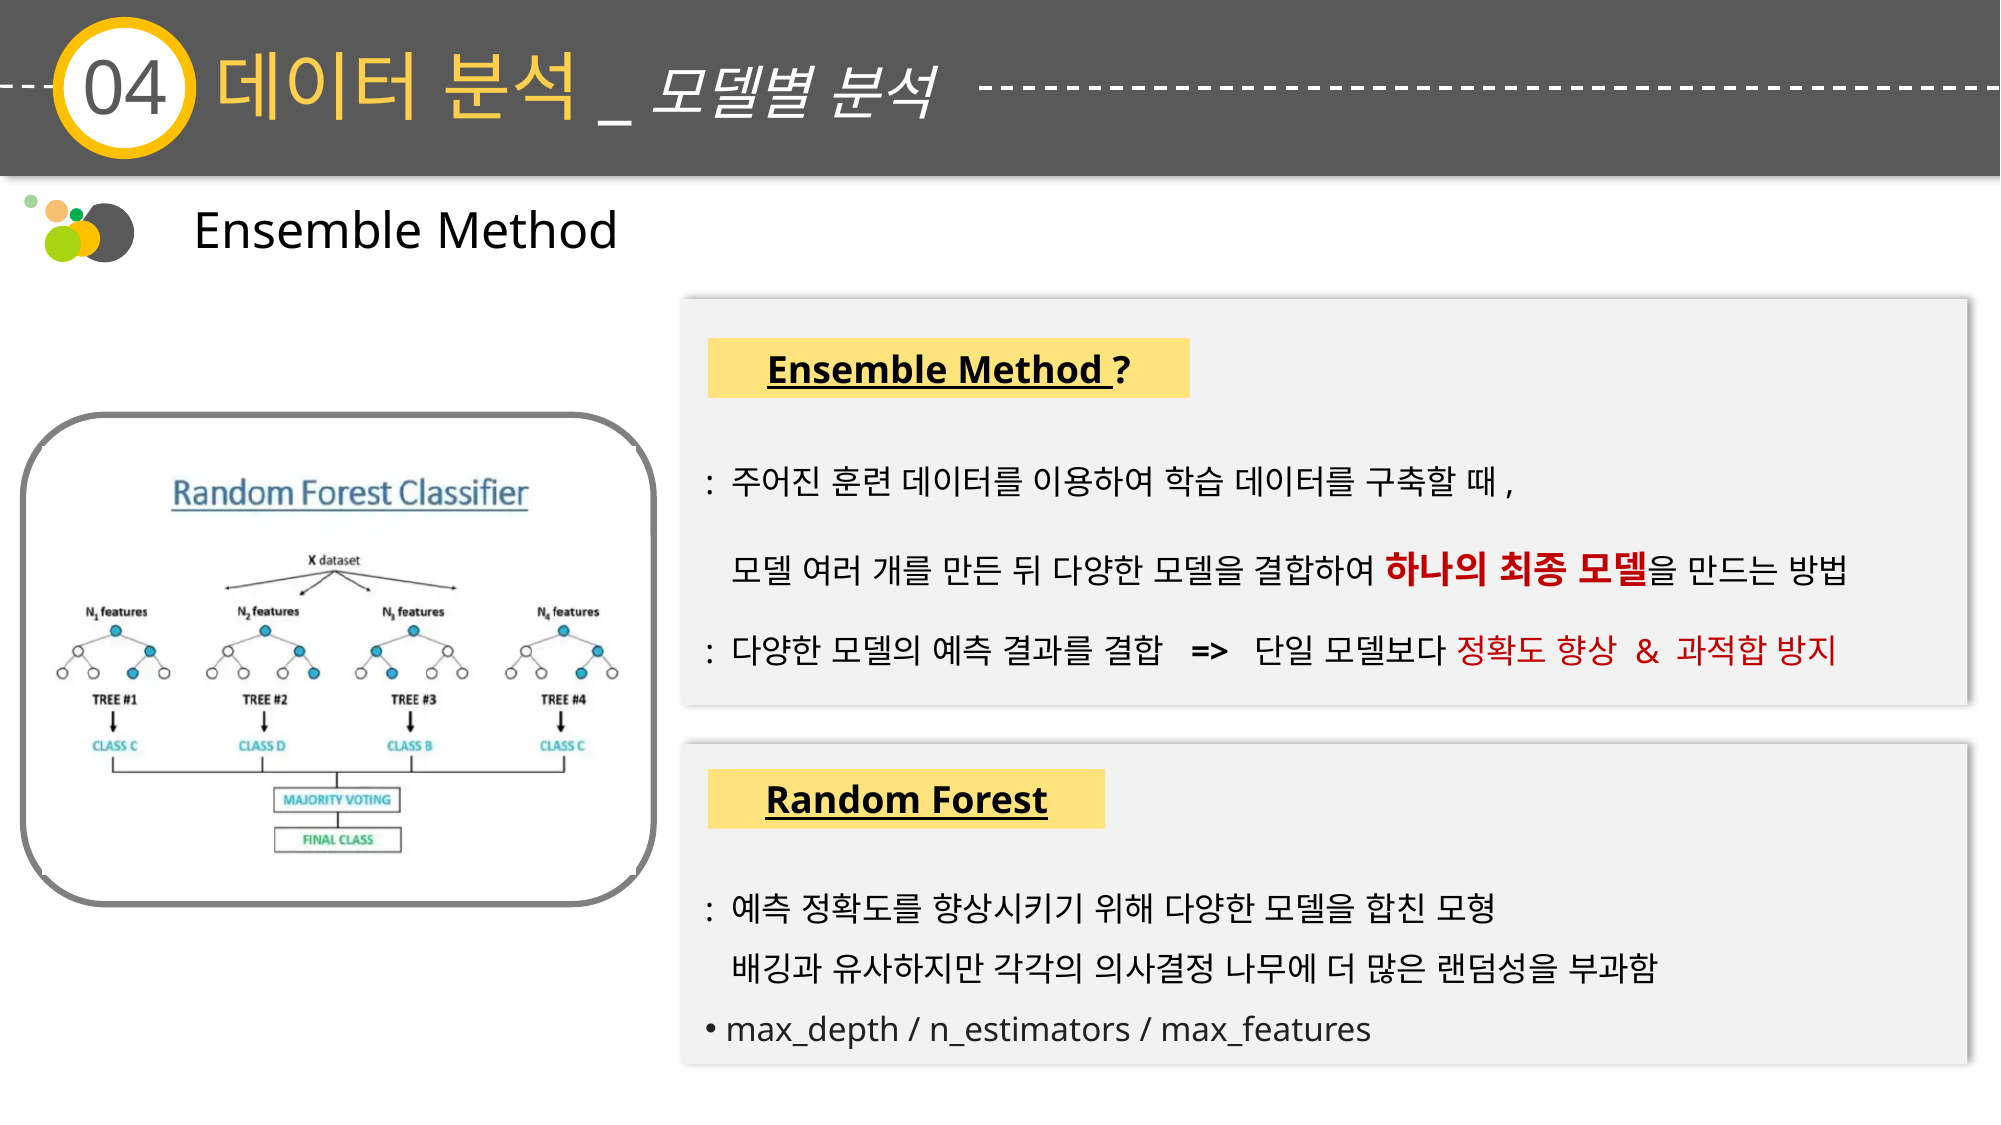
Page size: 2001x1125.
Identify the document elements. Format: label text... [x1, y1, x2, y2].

text_box Ensemble Method ? [708, 338, 1190, 398]
text_box : 주어진 훈련 데이터를 이용하여 학습 데이터를 구축할 때, 모델 여러 개를 만든 뒤 다양한 모델을 결합하여 하나의 최종 모델을 만드는 방법 : 다양한 모델의 예측 결과를 결합 => 단일 모델보다 정확도 향상 & 과적합 방지 [690, 413, 1958, 737]
text_box [680, 298, 1969, 706]
text_box Ensemble Method [178, 191, 635, 266]
text_box Random Forest [708, 769, 1106, 829]
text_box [24, 194, 135, 263]
text_box 데이터 분석_모델별 분석 [199, 32, 1144, 137]
text_box [0, 0, 2000, 177]
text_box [52, 16, 197, 160]
text_box [680, 743, 1969, 1066]
picture [42, 446, 636, 875]
text_box [21, 413, 655, 906]
text_box : 예측 정확도를 향상시키기 위해 다양한 모델을 합친 모형 배깅과 유사하지만 각각의 의사결정 나무에 더 많은 랜덤성을 부과함 max_depth / n_estimators / max_features [690, 860, 1926, 1056]
